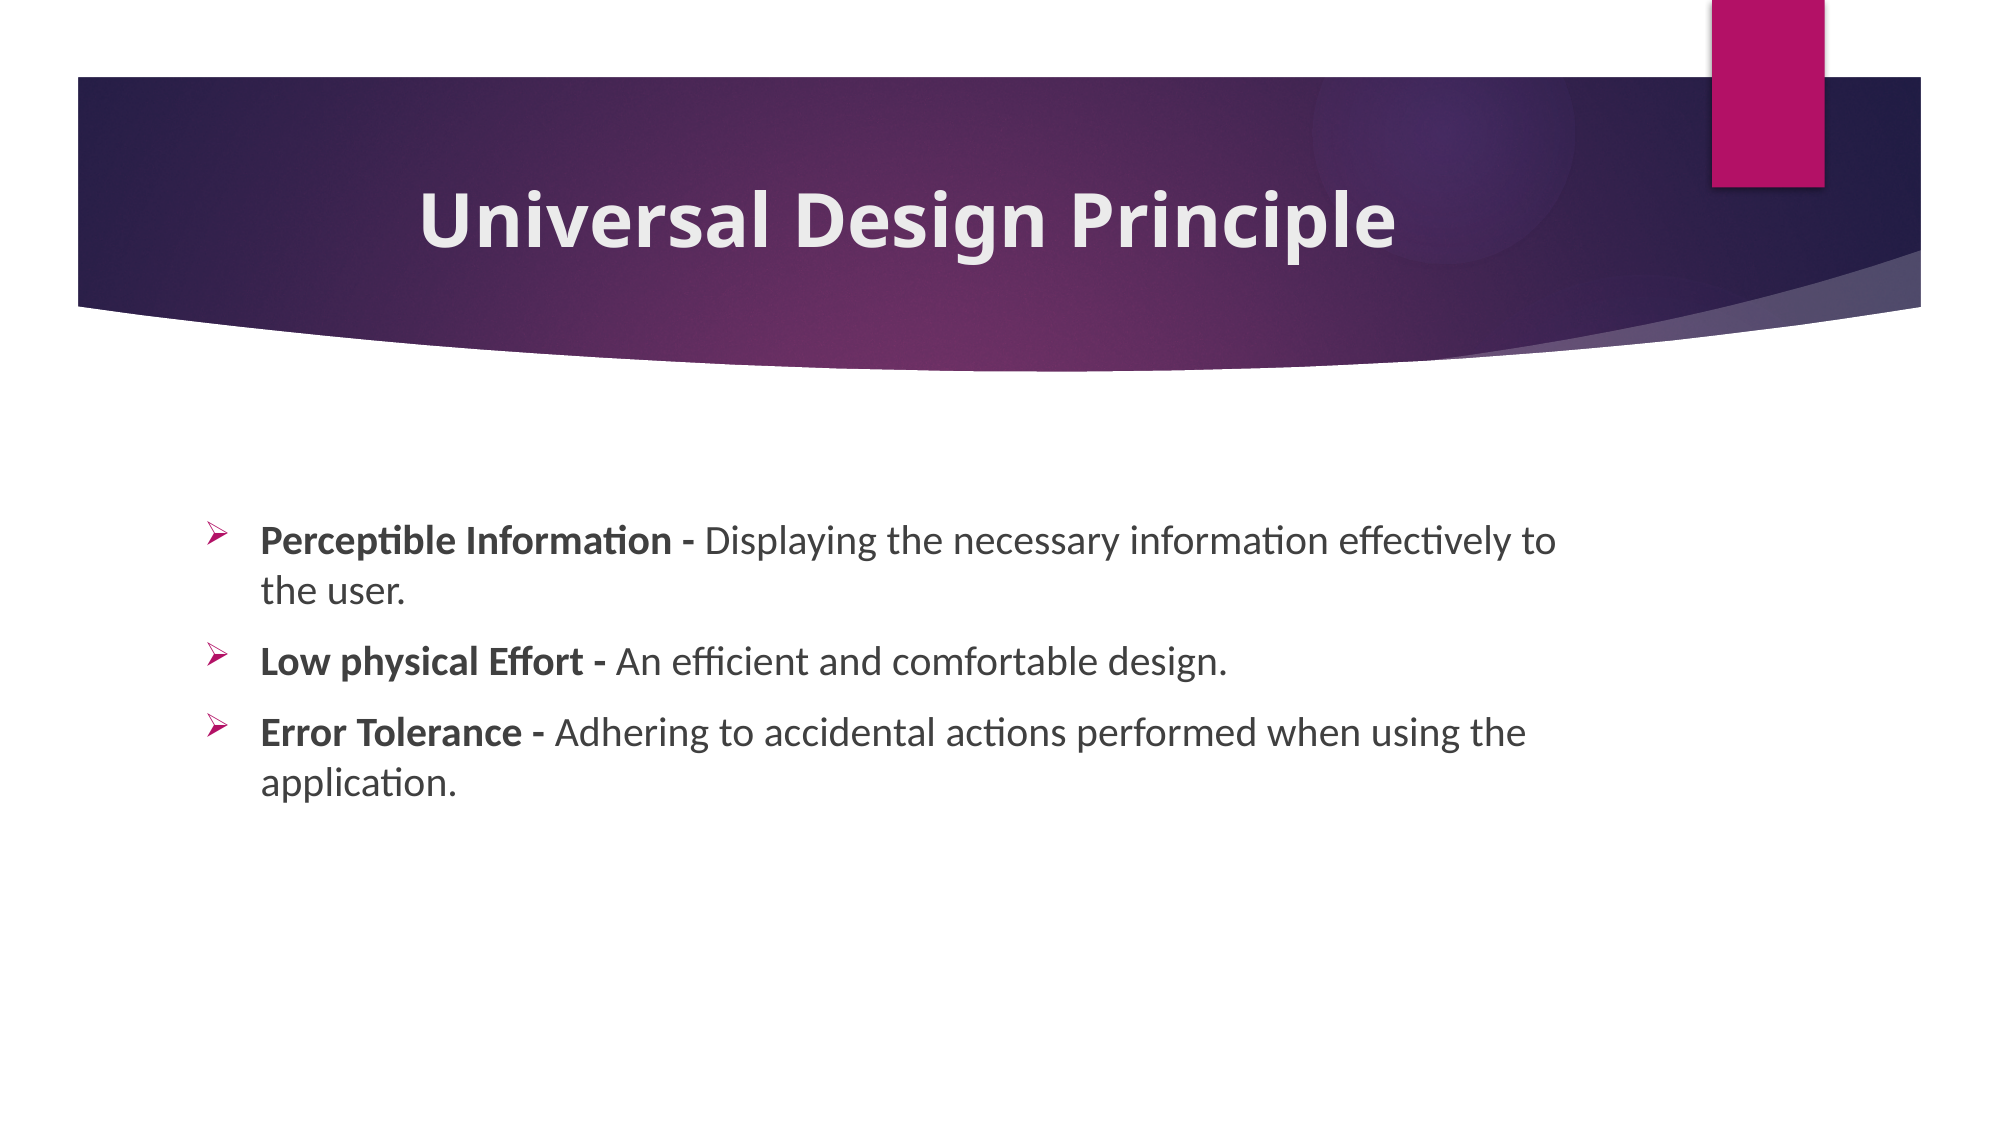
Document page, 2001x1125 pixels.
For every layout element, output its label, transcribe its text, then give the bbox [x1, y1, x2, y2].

title Universal Design Principle [189, 159, 1627, 276]
list Perceptible Information - Displaying the necessary information effectively to the user. Low physical Effort - An efficient and comfortable design. Error Tolerance - Adhering to accidental actions performed when using the application. [189, 505, 1638, 1066]
